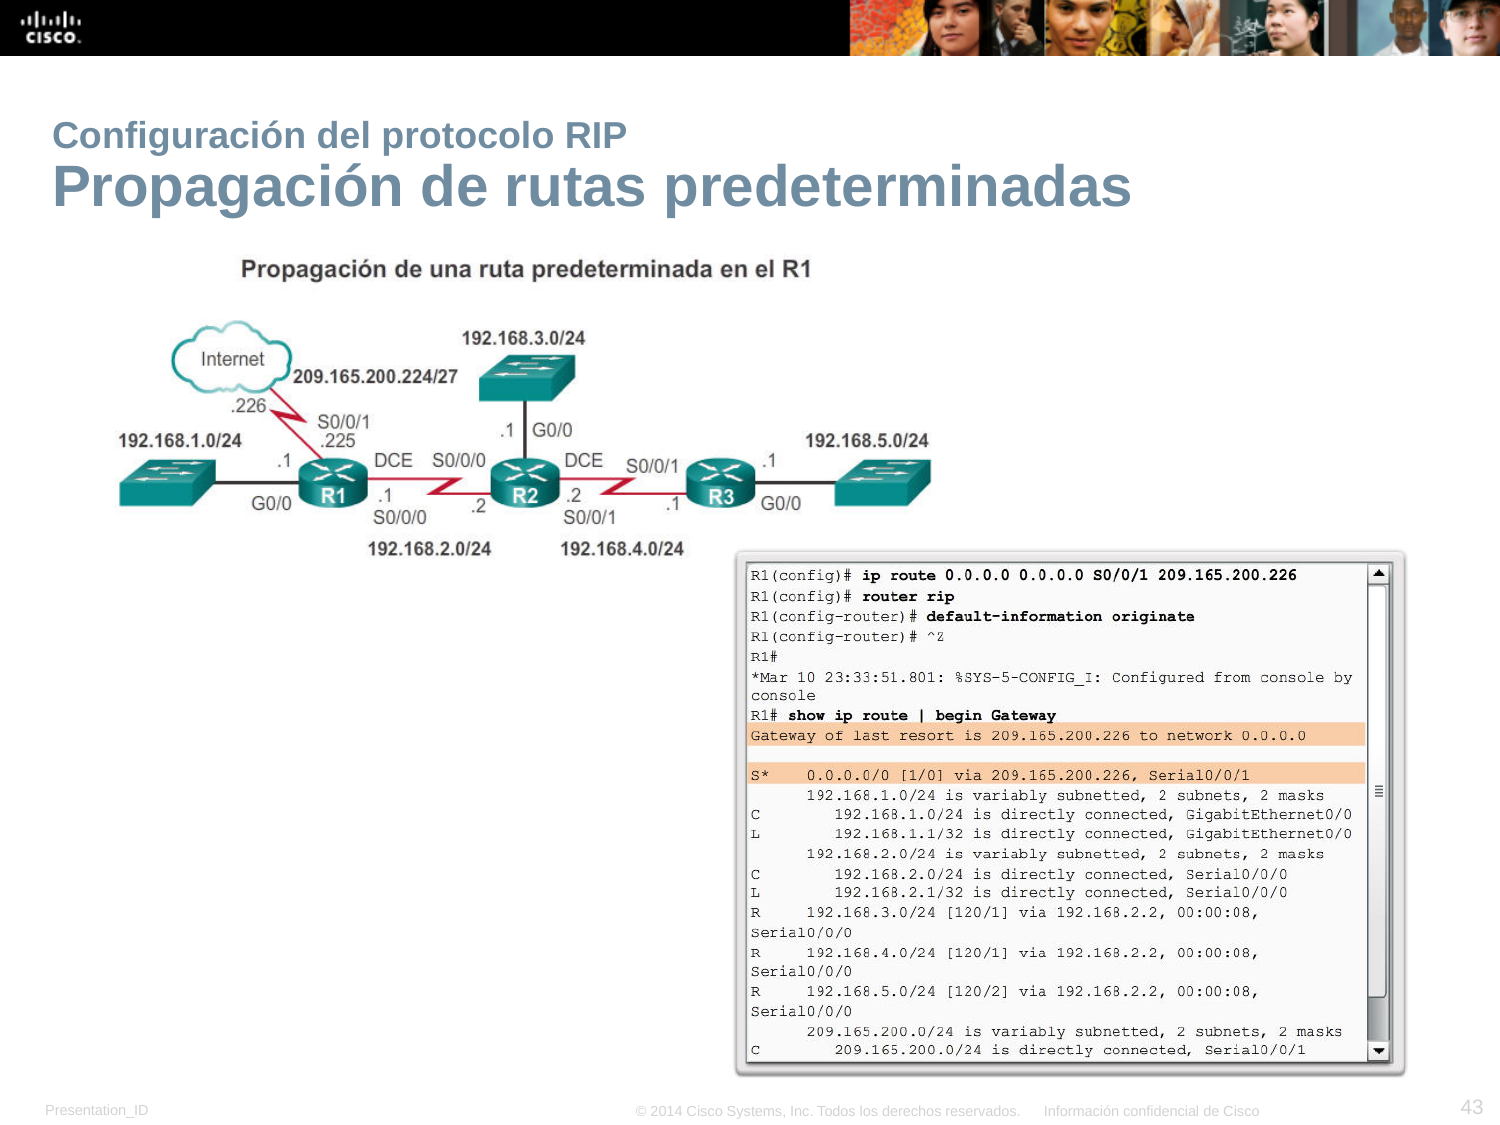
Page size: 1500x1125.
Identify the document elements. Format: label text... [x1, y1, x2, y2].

title Configuración del protocolo RIP Propagación de rutas predeterminadas [38, 80, 1427, 227]
picture [87, 254, 1409, 1102]
picture [0, 0, 1500, 56]
